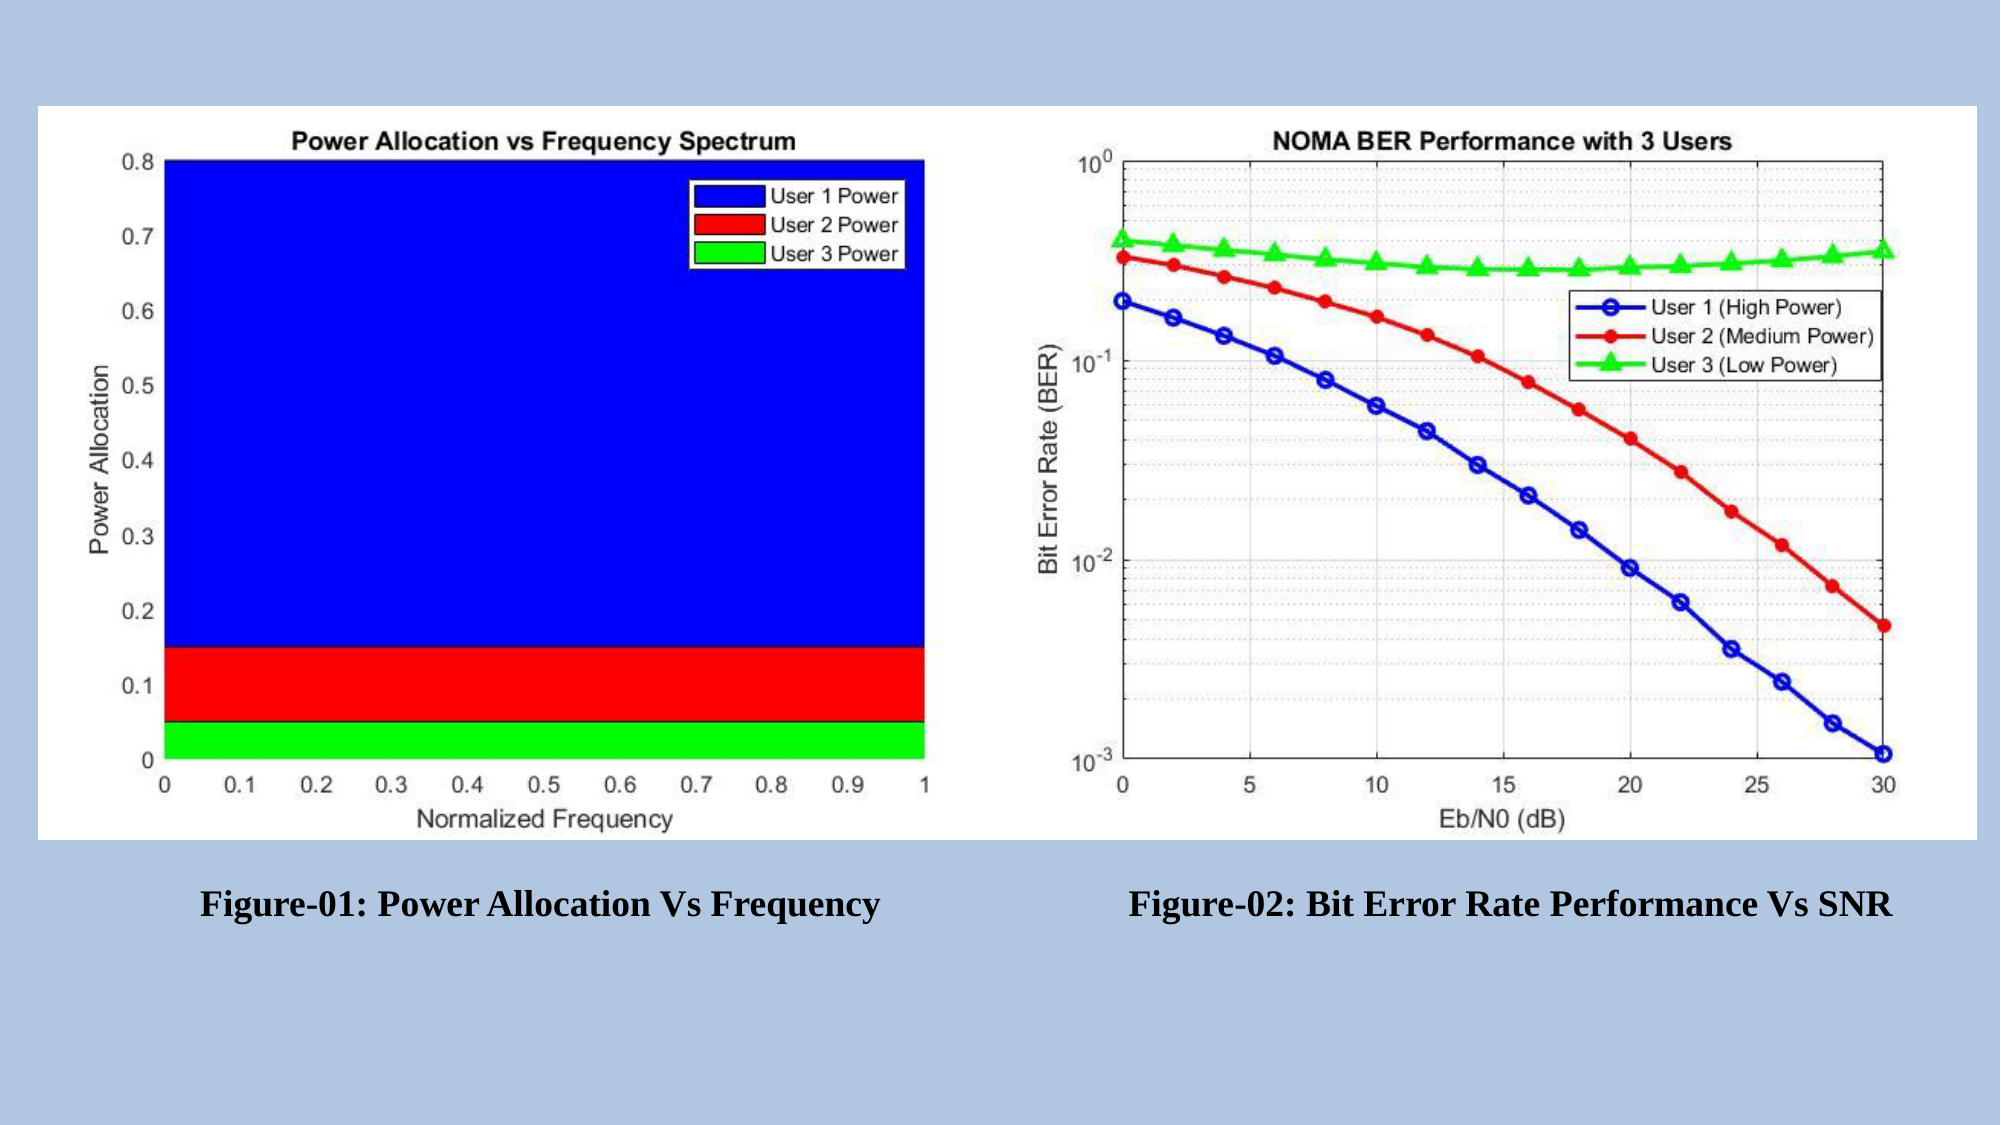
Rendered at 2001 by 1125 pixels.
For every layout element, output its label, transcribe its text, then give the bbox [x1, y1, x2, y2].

text_box Figure-02: Bit Error Rate Performance Vs SNR [1075, 871, 1929, 931]
text_box Figure-01: Power Allocation Vs Frequency [185, 871, 905, 931]
picture [38, 106, 1977, 840]
